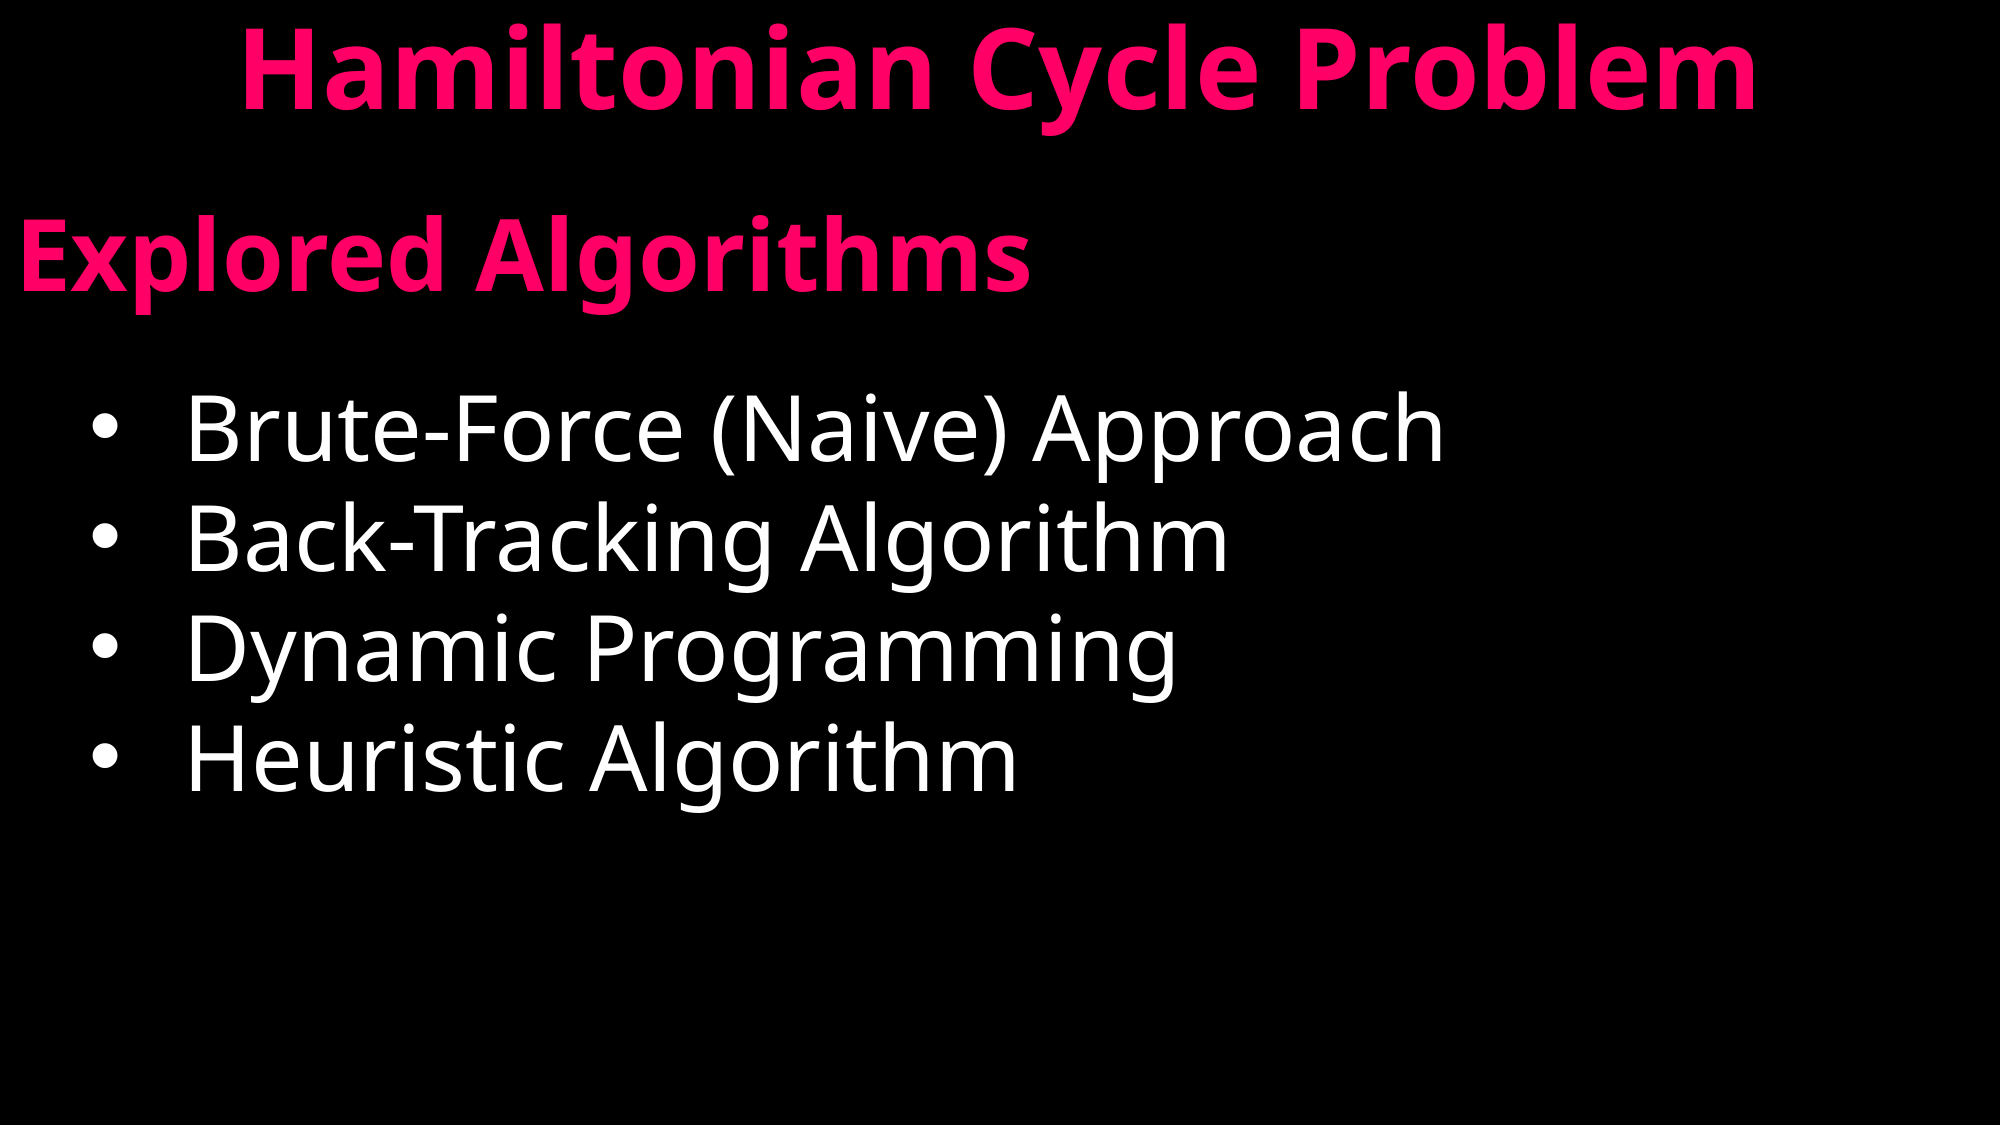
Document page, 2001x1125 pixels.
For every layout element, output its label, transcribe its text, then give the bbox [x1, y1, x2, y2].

text_box Brute-Force (Naive) Approach Back-Tracking Algorithm Dynamic Programming Heuristic Algorithm [0, 362, 2000, 817]
text_box Explored Algorithms [0, 180, 2000, 322]
title Hamiltonian Cycle Problem [0, 0, 2000, 141]
